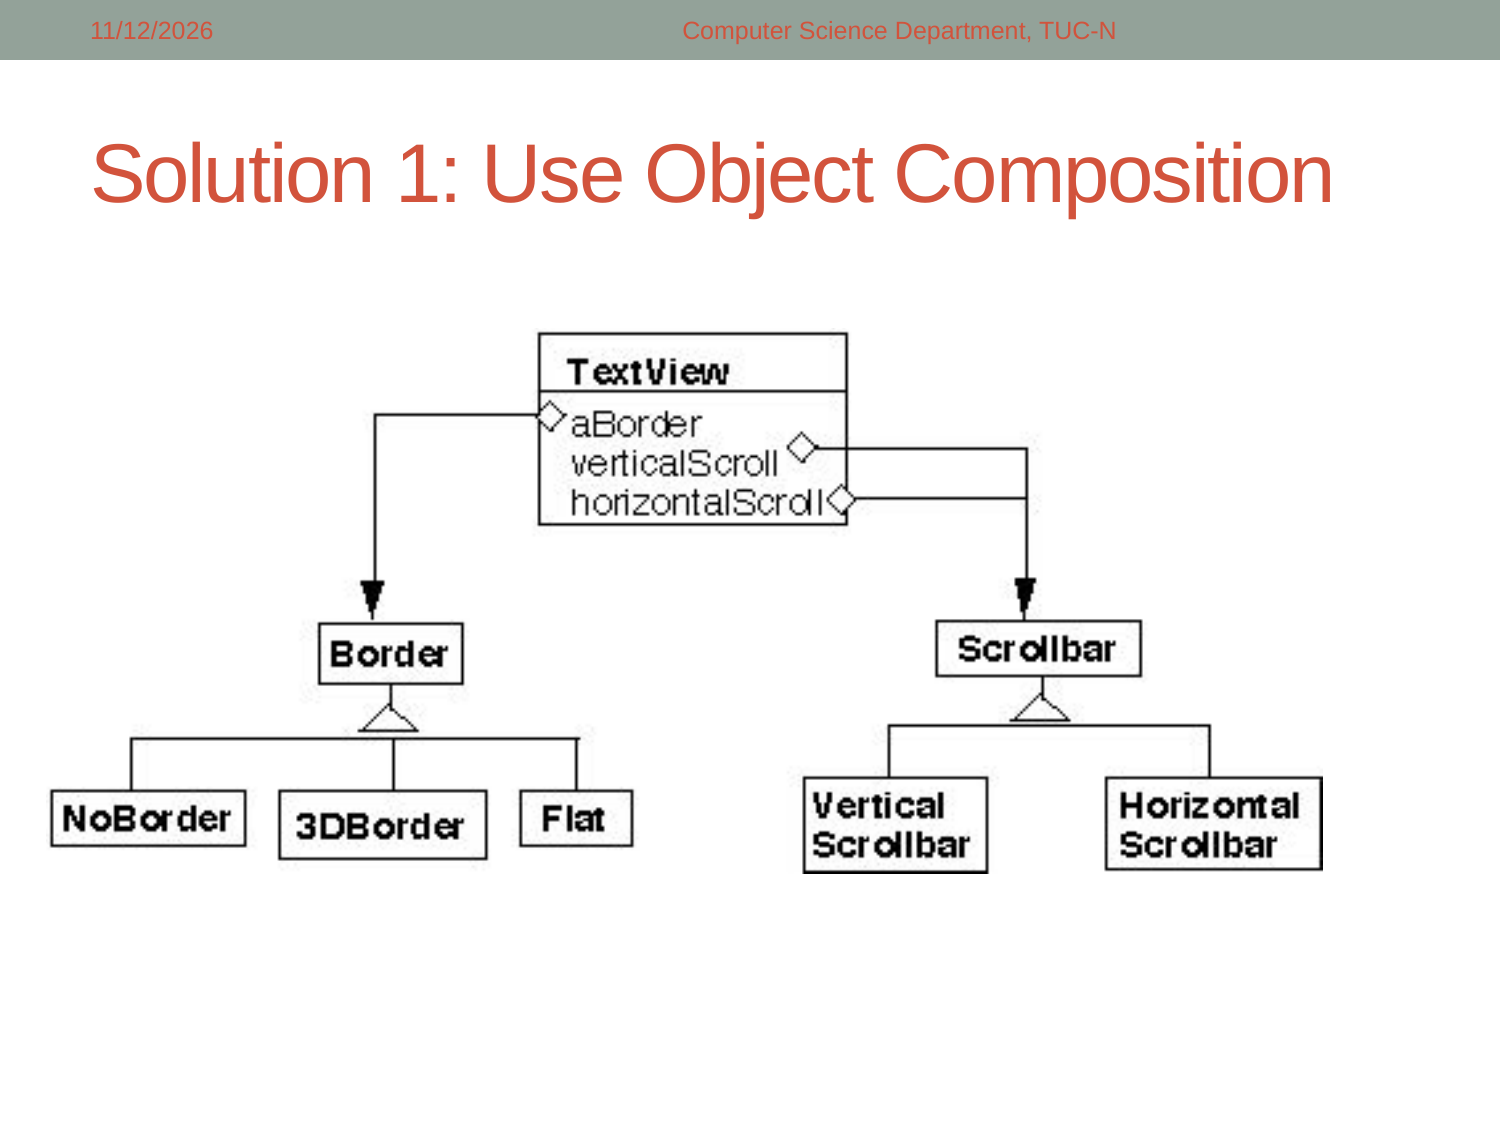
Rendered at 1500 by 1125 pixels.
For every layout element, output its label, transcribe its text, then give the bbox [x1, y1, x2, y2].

picture [46, 327, 1324, 874]
title Solution 1: Use Object Composition [75, 87, 1425, 250]
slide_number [75, 3, 550, 57]
footer Computer Science Department, TUC-N [562, 3, 1238, 57]
